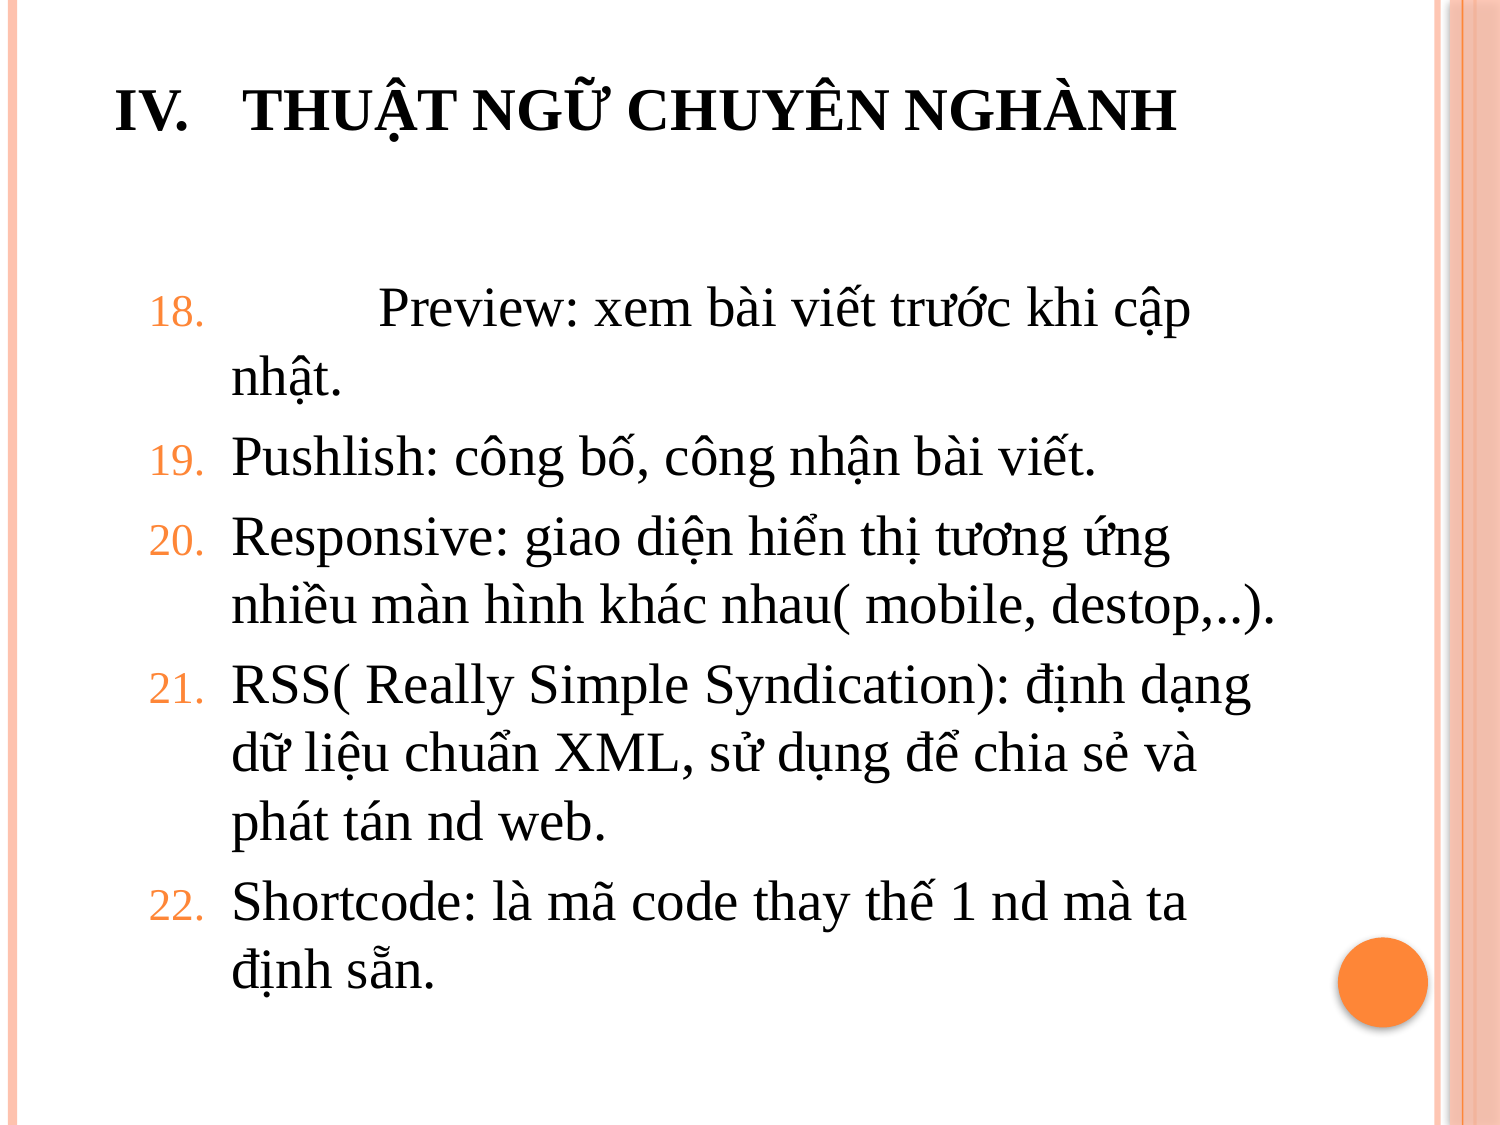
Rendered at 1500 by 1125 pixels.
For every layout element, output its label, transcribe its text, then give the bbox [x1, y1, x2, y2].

list Preview: xem bài viết trước khi cập nhật. Pushlish: công bố, công nhận bài viết. Responsive: giao diện hiển thị tương ứng nhiều màn hình khác nhau( mobile, destop,..). RSS( Really Simple Syndication): định dạng dữ liệu chuẩn XML, sử dụng để chia sẻ và phát tán nd web. Shortcode: là mã code thay thế 1 nd mà ta định sẵn. [75, 262, 1300, 1062]
title THUẬT NGỮ CHUYÊN NGHÀNH [99, 0, 1300, 150]
